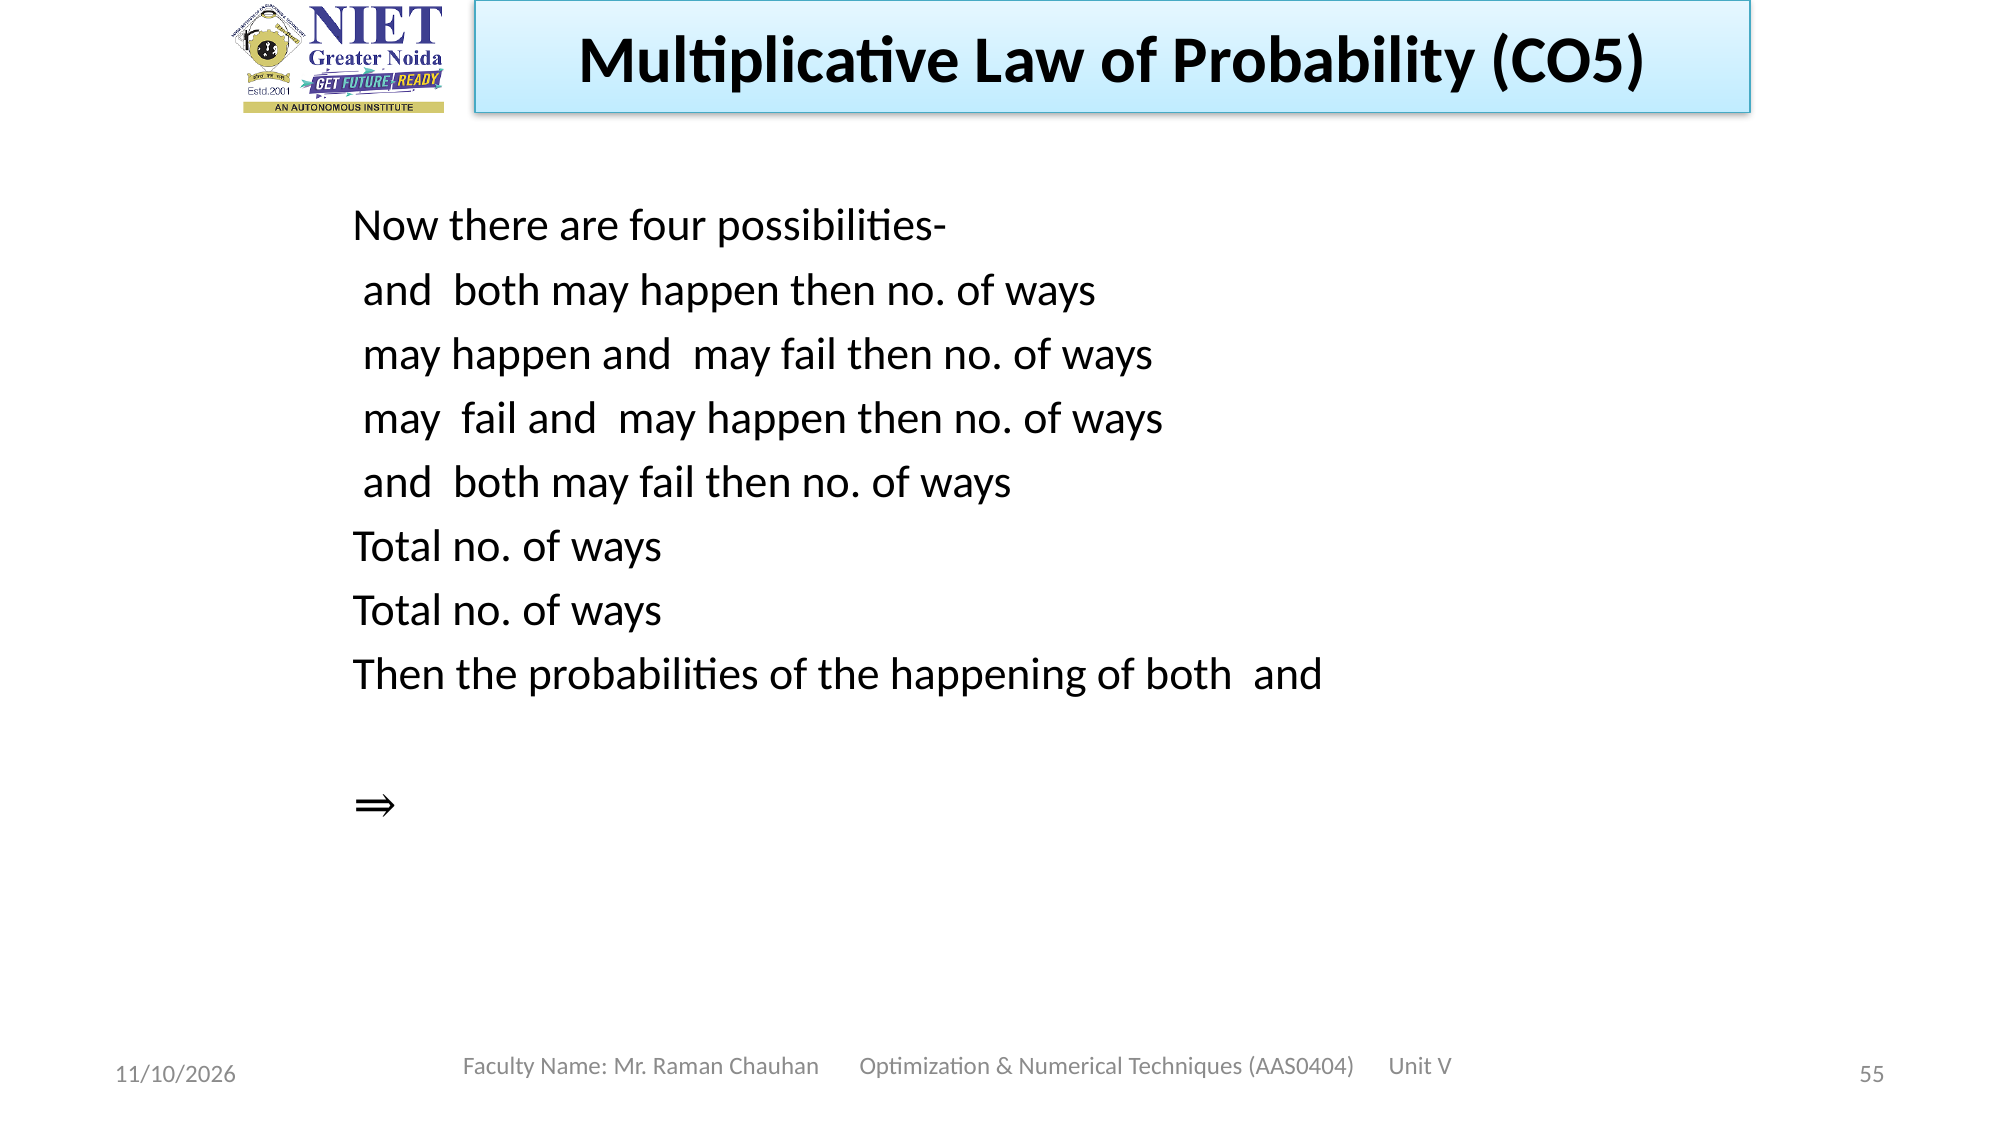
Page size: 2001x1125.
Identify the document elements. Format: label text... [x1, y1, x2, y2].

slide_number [99, 1042, 429, 1103]
slide_number 55 [1433, 1042, 1900, 1103]
text_box Multiplicative Law of Probability (CO5) [474, 0, 1751, 113]
picture [230, 3, 444, 113]
footer Faculty Name: Mr. Raman Chauhan Optimization & Numerical Techniques (AAS0404) Unit V [429, 1026, 1488, 1103]
